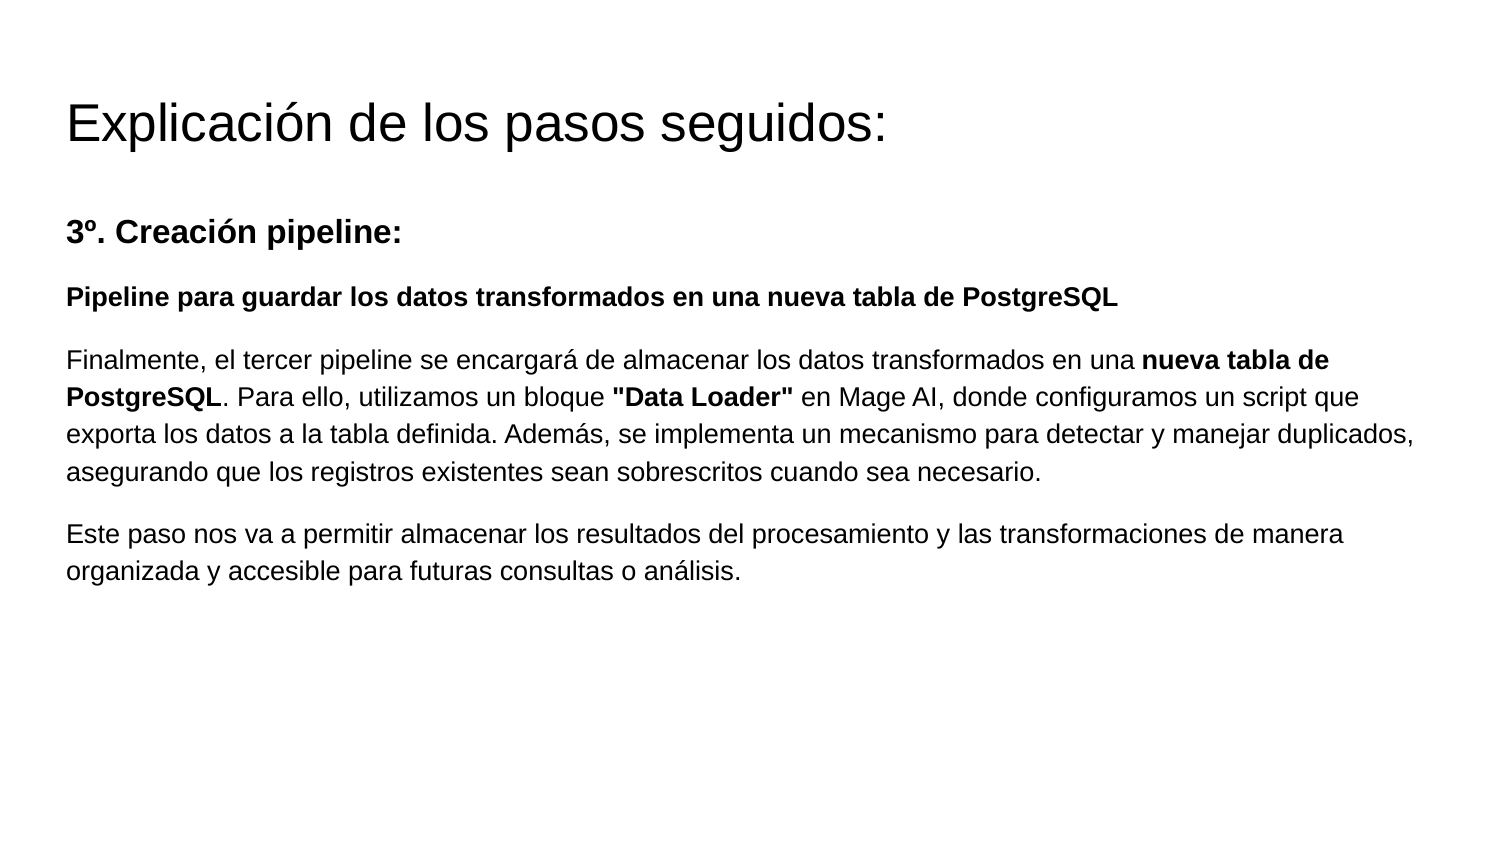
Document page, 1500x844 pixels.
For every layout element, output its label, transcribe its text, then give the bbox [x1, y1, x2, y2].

title Explicación de los pasos seguidos: [51, 72, 1449, 167]
list 3º. Creación pipeline: Pipeline para guardar los datos transformados en una nueva tabla de PostgreSQL Finalmente, el tercer pipeline se encargará de almacenar los datos transformados en una nueva tabla de PostgreSQL. Para ello, utilizamos un bloque "Data Loader" en Mage AI, donde configuramos un script que exporta los datos a la tabla definida. Además, se implementa un mecanismo para detectar y manejar duplicados, asegurando que los registros existentes sean sobrescritos cuando sea necesario. Este paso nos va a permitir almacenar los resultados del procesamiento y las transformaciones de manera organizada y accesible para futuras consultas o análisis. [51, 189, 1449, 750]
